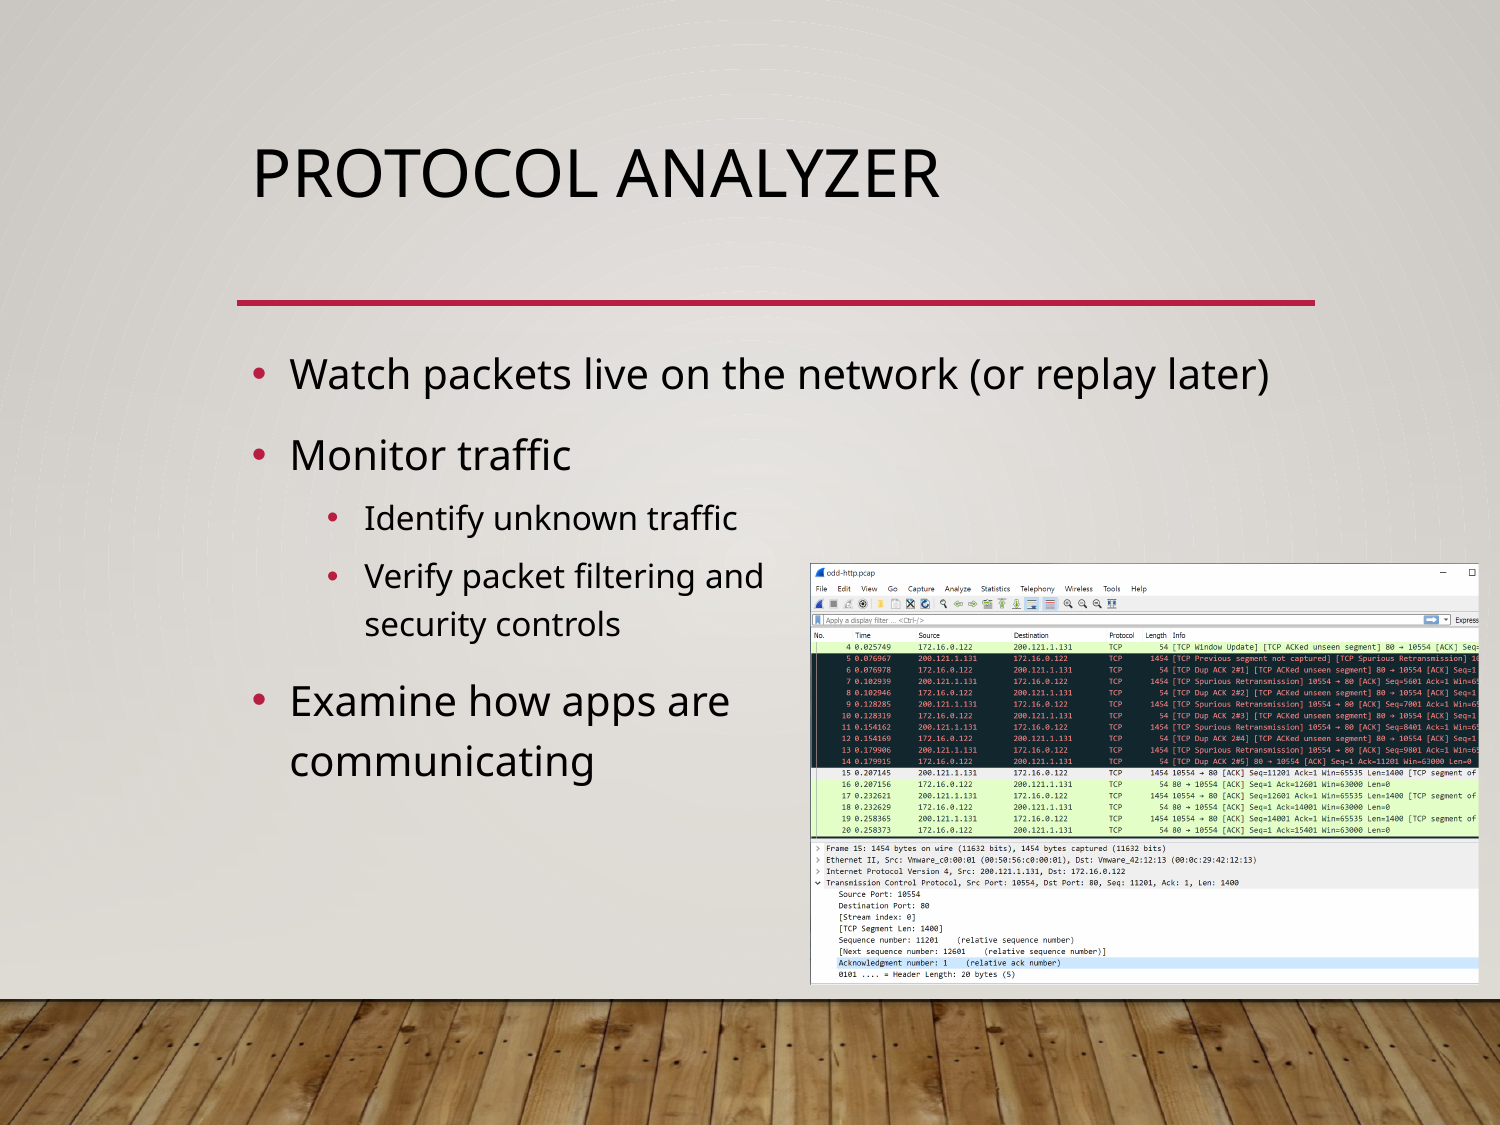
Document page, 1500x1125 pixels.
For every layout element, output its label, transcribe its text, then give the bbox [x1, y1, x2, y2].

title Protocol Analyzer [236, 131, 1315, 305]
picture [809, 563, 1480, 985]
list Watch packets live on the network (or replay later) Monitor traffic Identify unknown traffic Verify packet filtering and security controls Examine how apps are communicating [236, 330, 1315, 897]
picture [0, 999, 1500, 1125]
